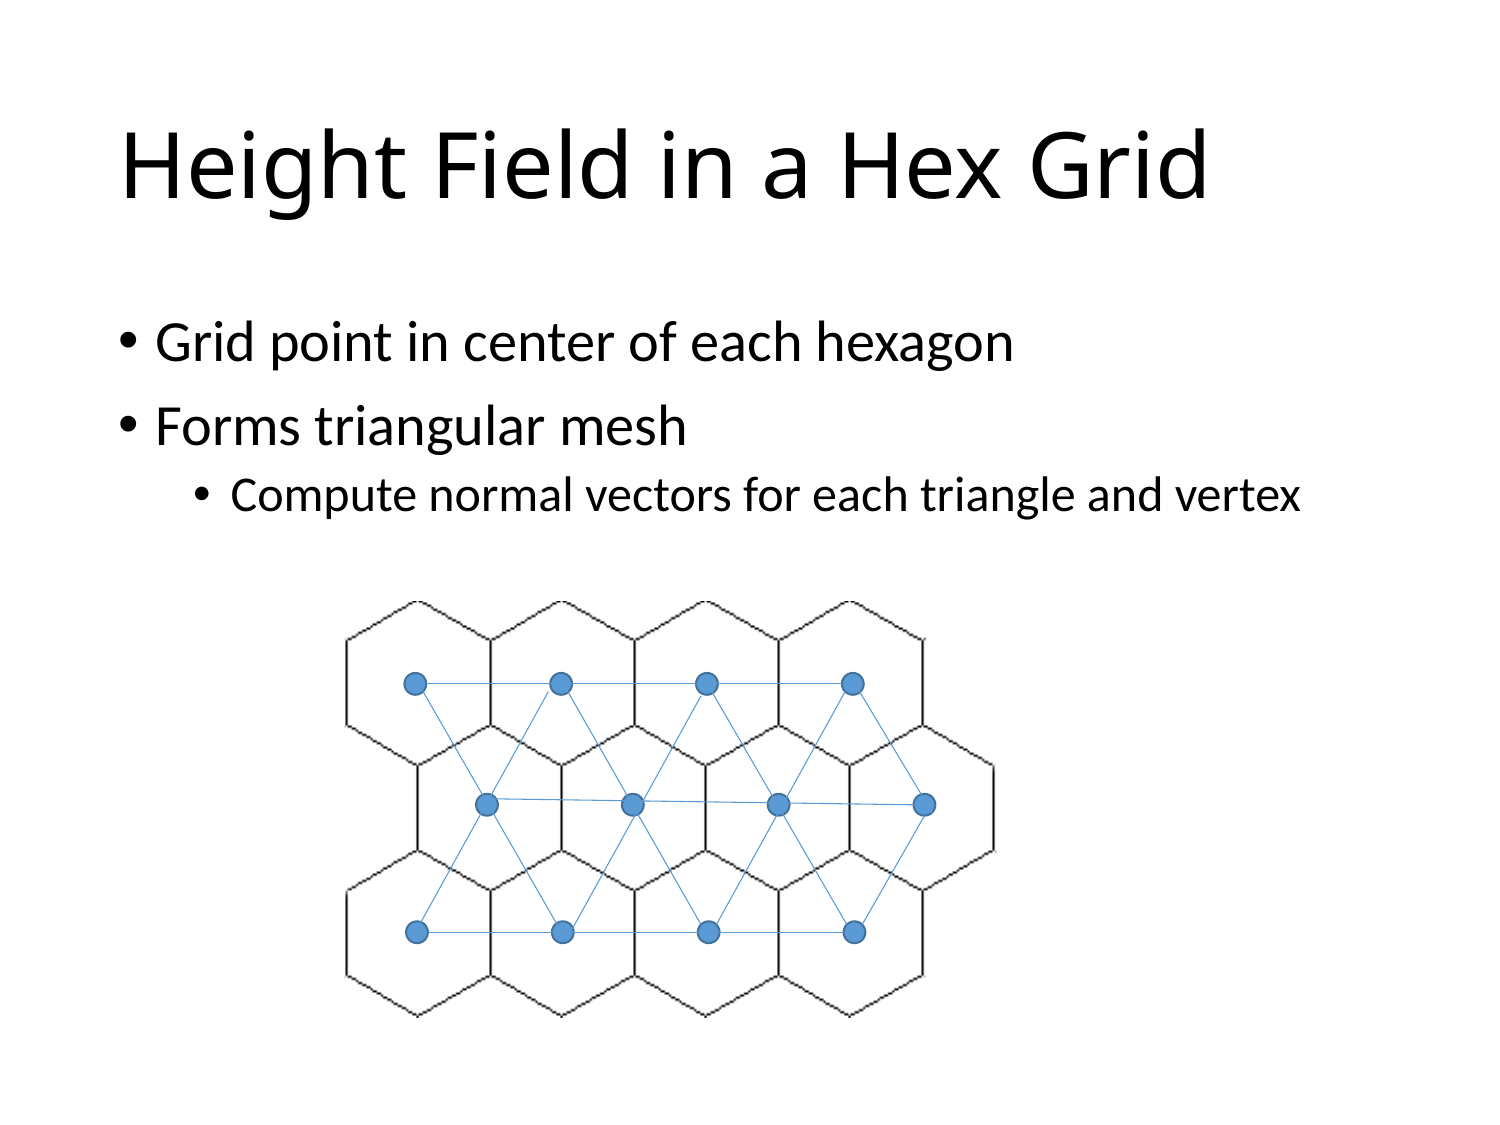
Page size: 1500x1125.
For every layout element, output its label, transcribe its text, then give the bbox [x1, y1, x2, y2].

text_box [344, 601, 1016, 1018]
title Height Field in a Hex Grid [103, 59, 1397, 278]
list Grid point in center of each hexagon Forms triangular mesh Compute normal vectors for each triangle and vertex [103, 304, 1397, 1018]
